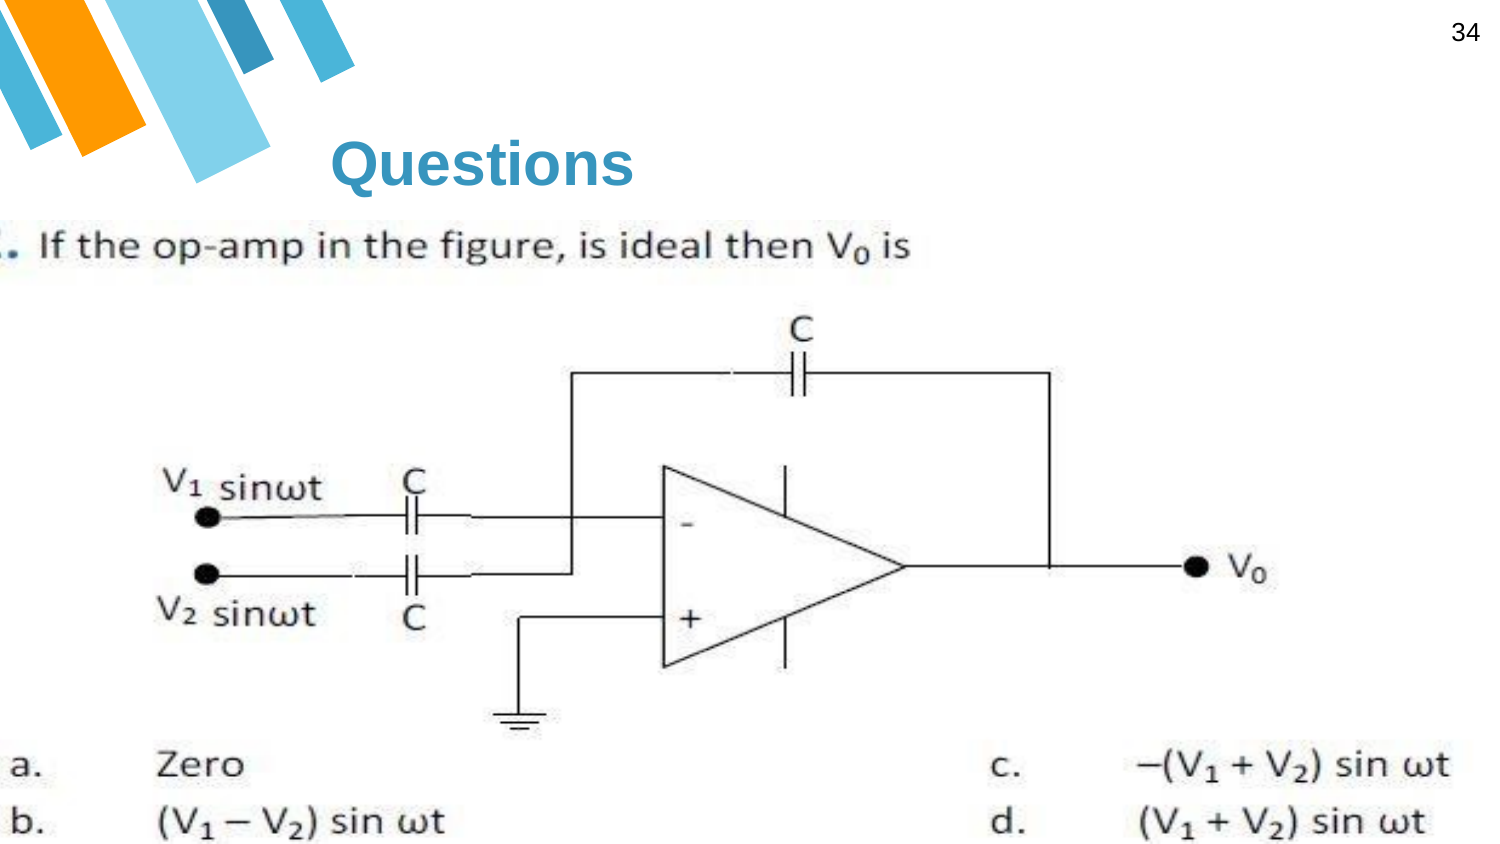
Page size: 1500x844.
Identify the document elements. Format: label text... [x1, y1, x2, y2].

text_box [3, 0, 271, 184]
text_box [1012, 435, 1500, 844]
text_box [279, 0, 355, 83]
text_box [0, 220, 1500, 844]
text_box 34 [1449, 12, 1482, 49]
title Questions [327, 121, 656, 201]
